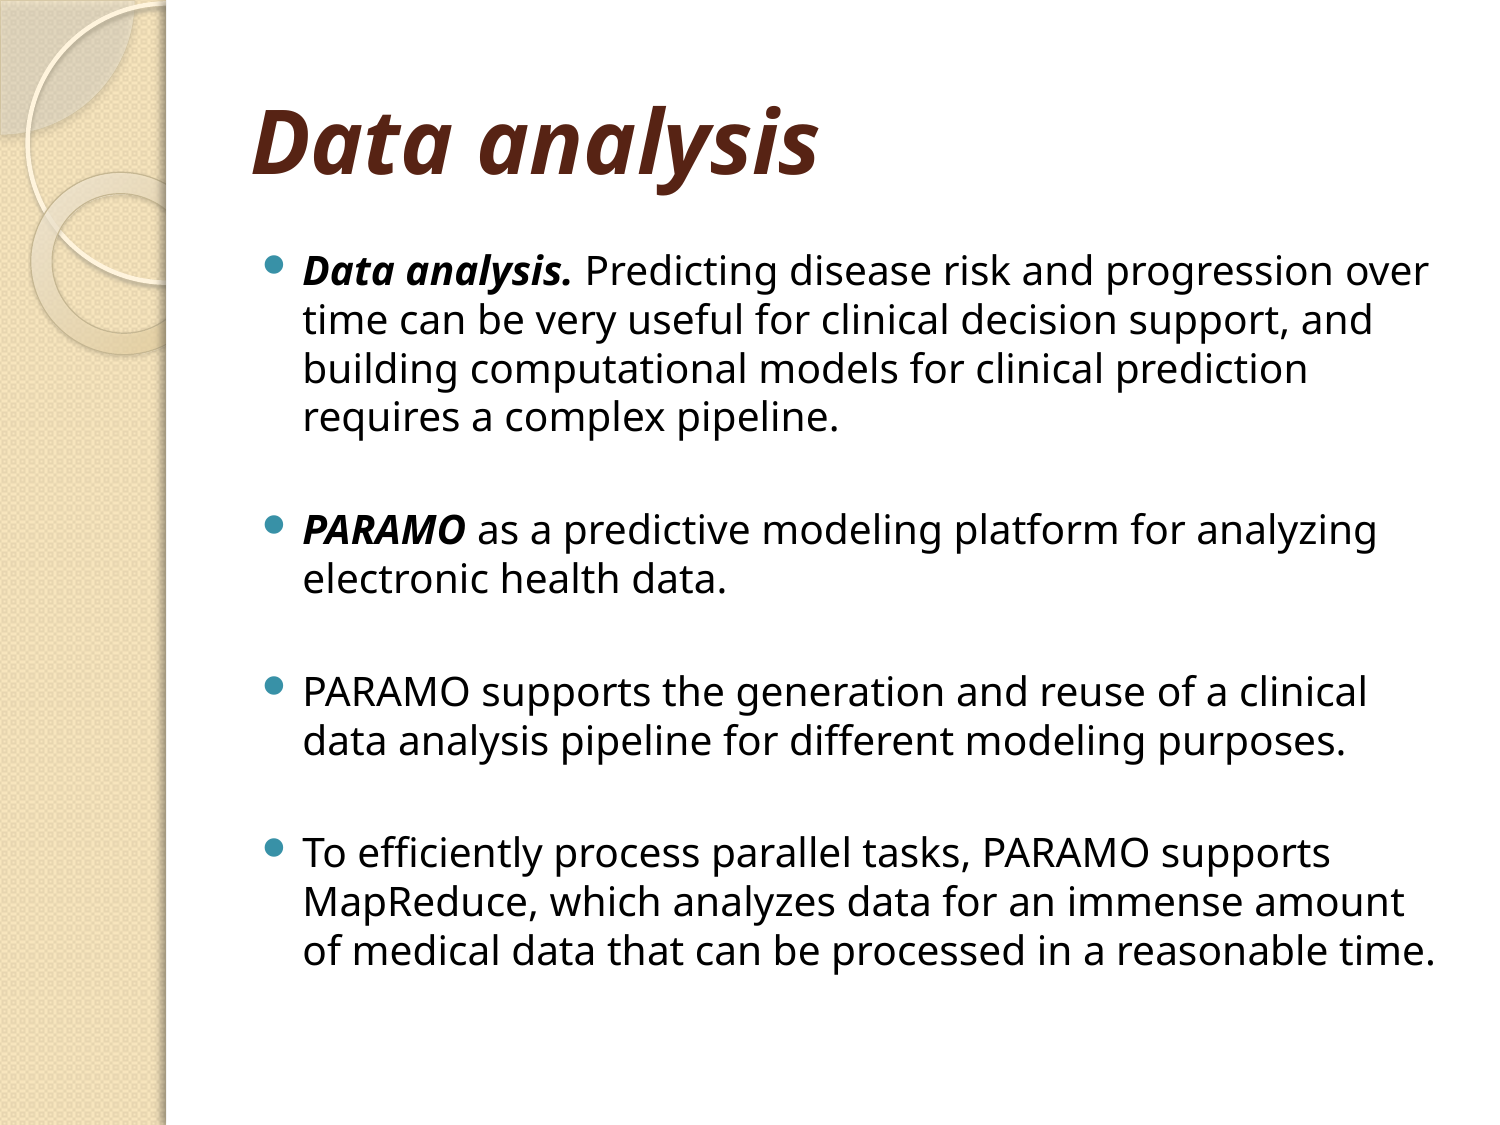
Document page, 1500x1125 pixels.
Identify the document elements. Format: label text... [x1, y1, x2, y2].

title Data analysis [235, 45, 1466, 233]
list Data analysis. Predicting disease risk and progression over time can be very useful for clinical decision support, and building computational models for clinical prediction requires a complex pipeline. PARAMO as a predictive modeling platform for analyzing electronic health data. PARAMO supports the generation and reuse of a clinical data analysis pipeline for different modeling purposes. To efficiently process parallel tasks, PARAMO supports ­MapReduce, which analyzes data for an immense amount of medical data that can be processed in a reasonable time. [235, 237, 1466, 1025]
